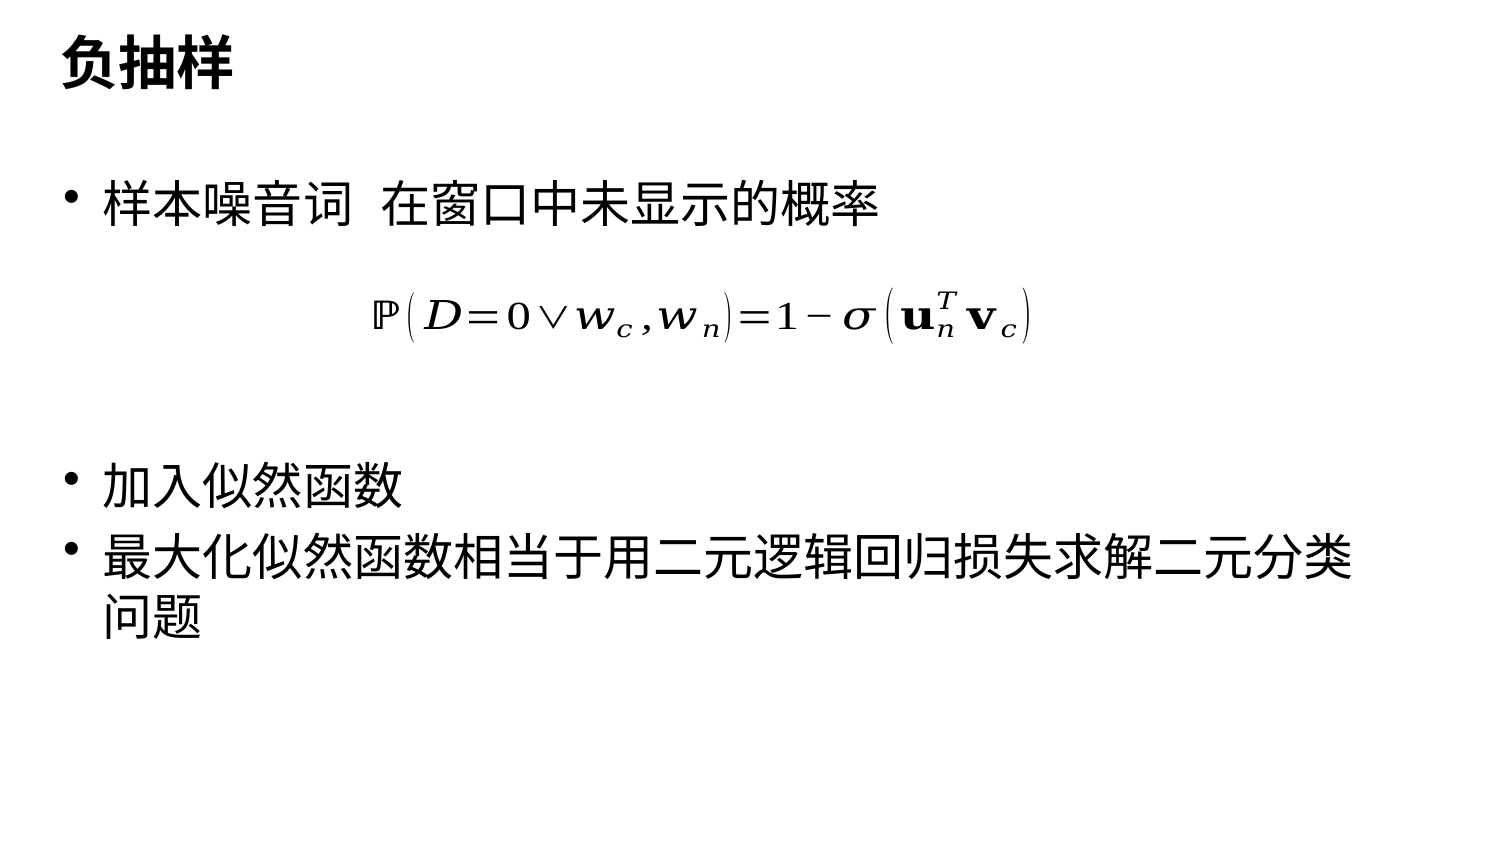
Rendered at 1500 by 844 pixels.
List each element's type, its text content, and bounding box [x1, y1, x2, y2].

title 负抽样 [52, 18, 1400, 109]
